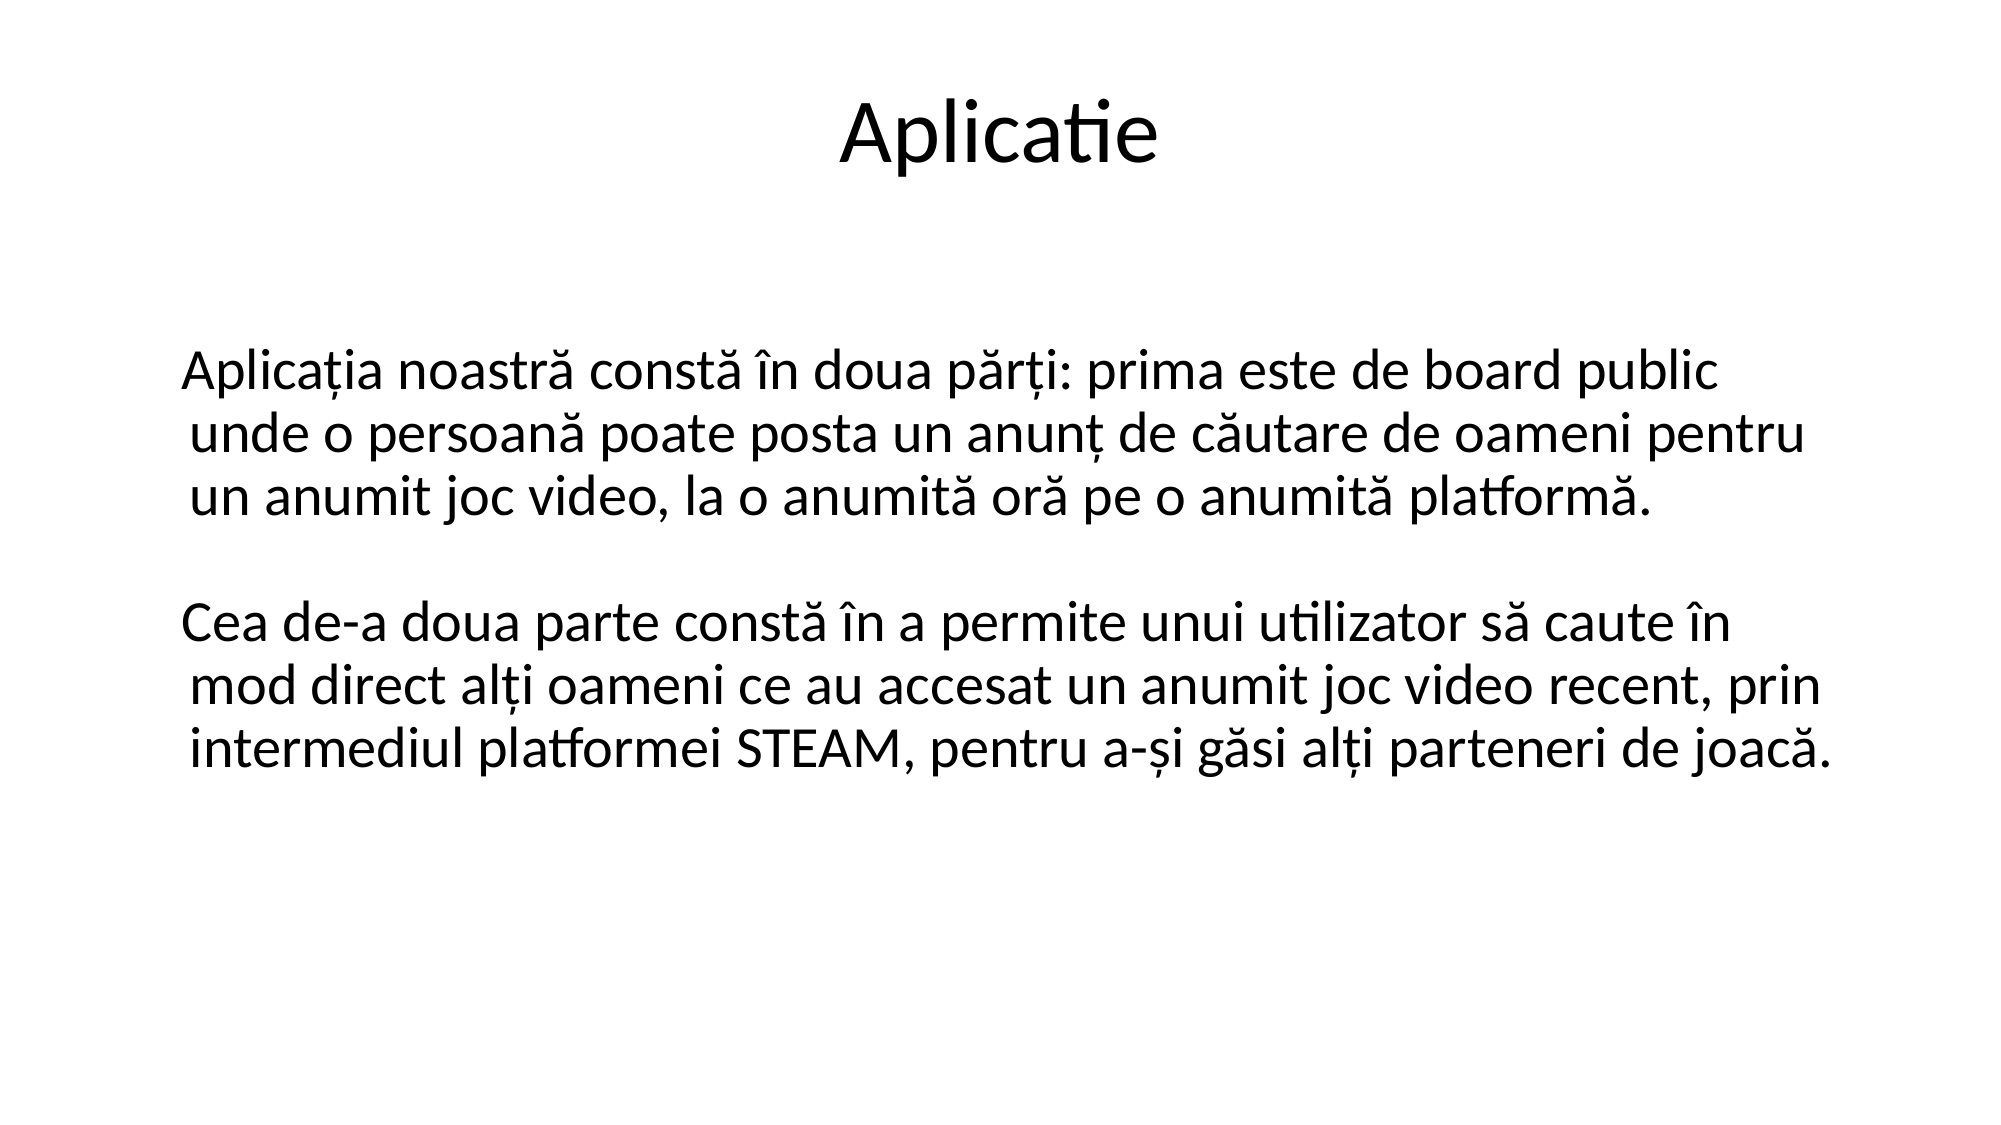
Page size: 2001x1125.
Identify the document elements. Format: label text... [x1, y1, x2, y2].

title Aplicatie [137, 59, 1863, 207]
list Aplicația noastră constă în doua părți: prima este de board public unde o persoană poate posta un anunț de căutare de oameni pentru un anumit joc video, la o anumită oră pe o anumită platformă. Cea de-a doua parte constă în a permite unui utilizator să caute în mod direct alți oameni ce au accesat un anumit joc video recent, prin intermediul platformei STEAM, pentru a-și găsi alți parteneri de joacă. [137, 331, 1863, 1046]
